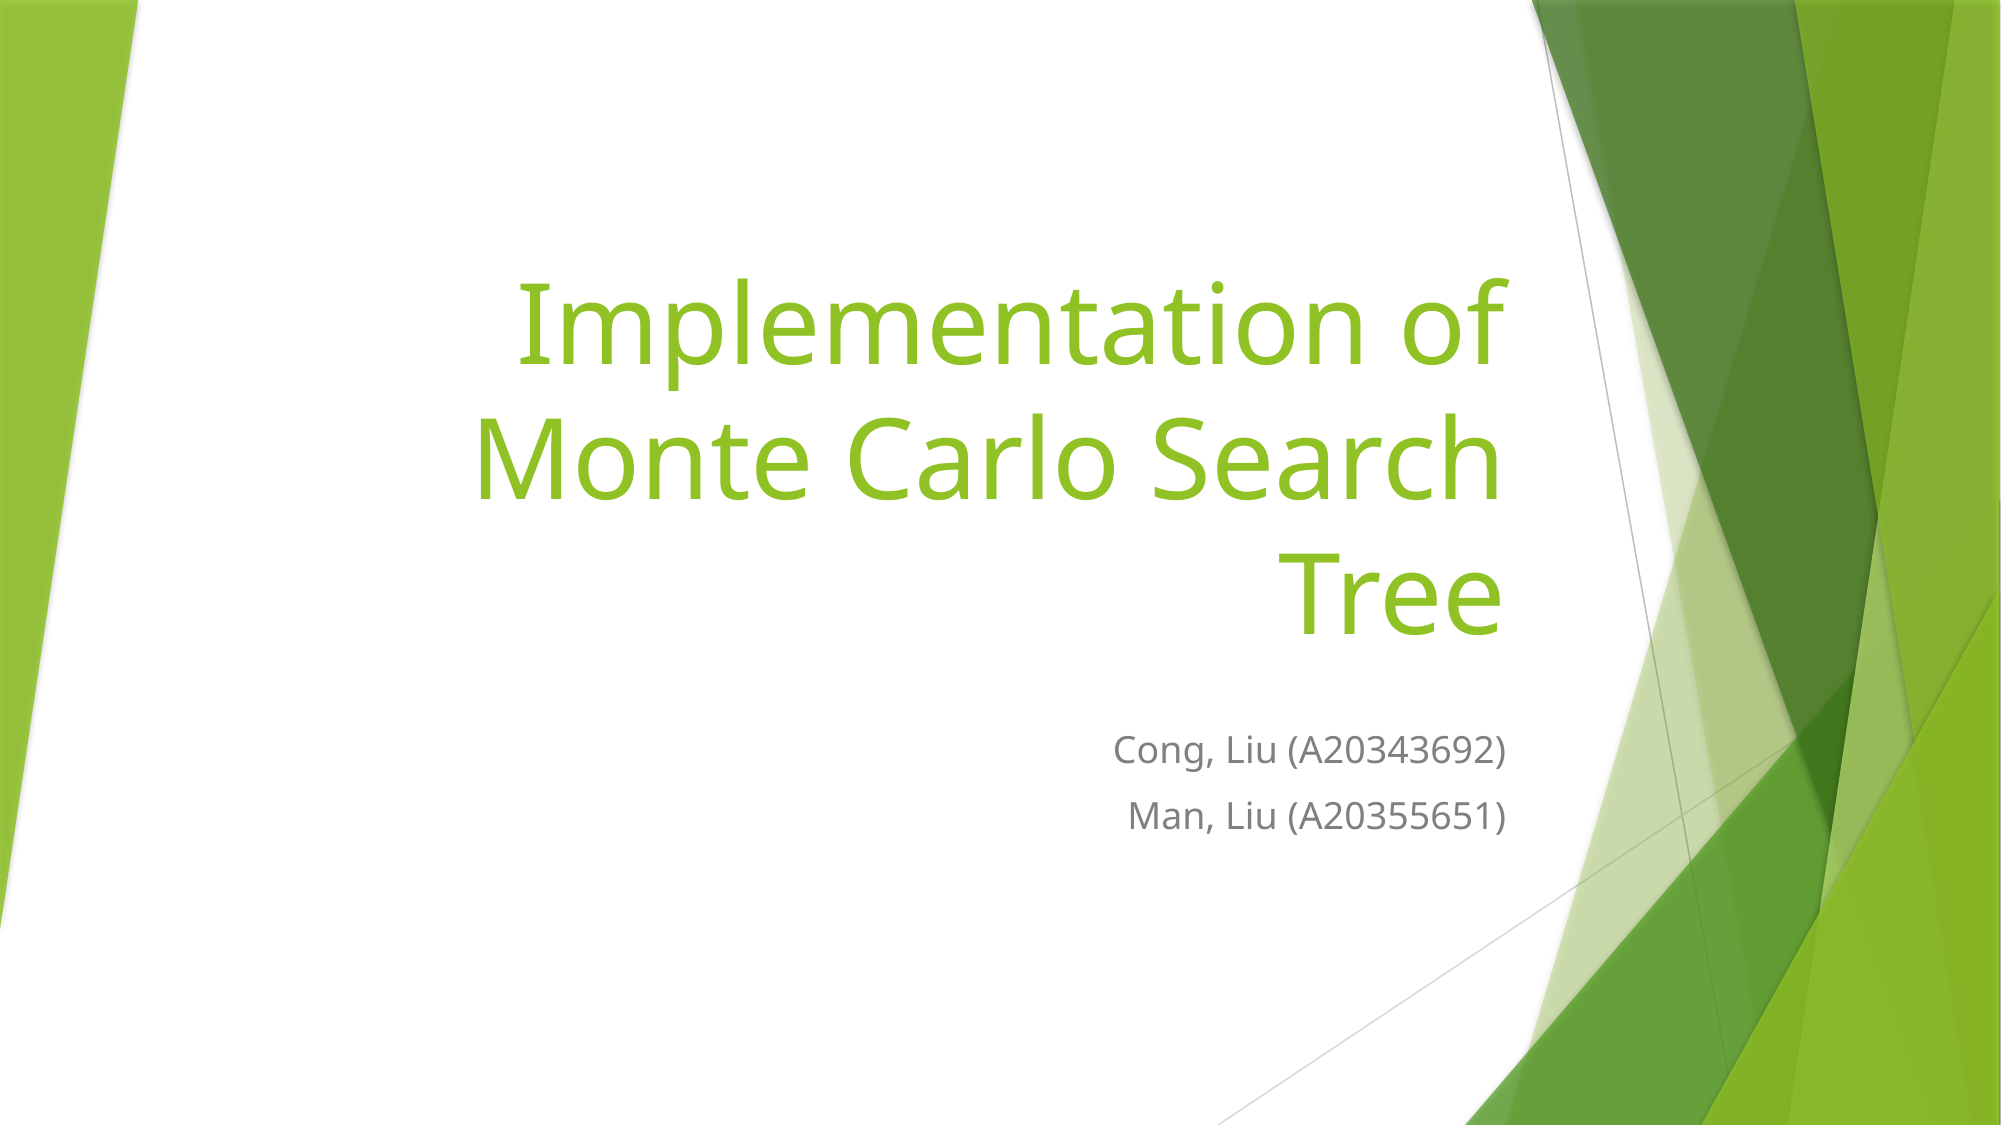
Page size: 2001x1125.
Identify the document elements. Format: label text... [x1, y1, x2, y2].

title Implementation of Monte Carlo Search Tree [247, 394, 1522, 664]
subtitle Cong, Liu (A20343692) Man, Liu (A20355651) [247, 664, 1522, 845]
